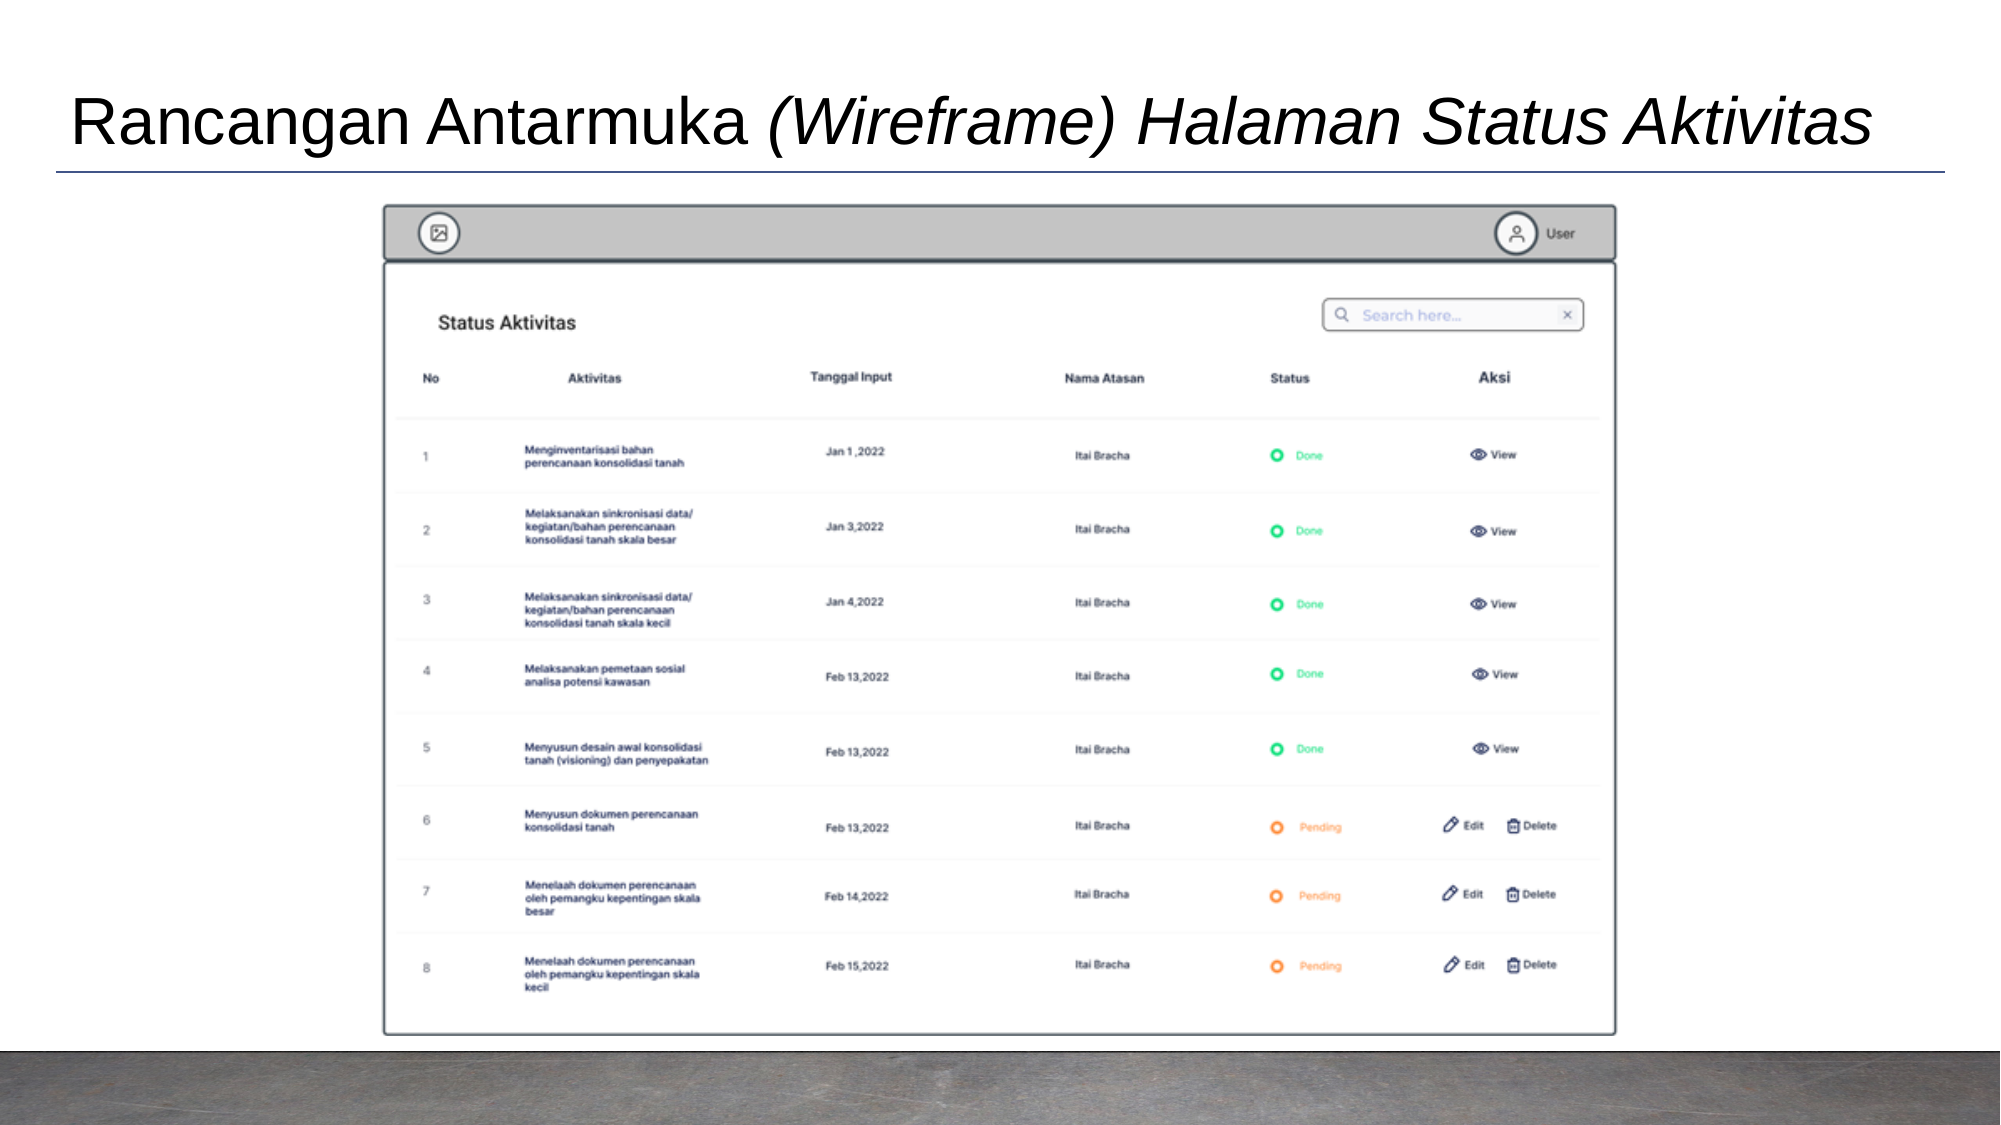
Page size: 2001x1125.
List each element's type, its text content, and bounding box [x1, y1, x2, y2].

title Rancangan Antarmuka (Wireframe) Halaman Status Aktivitas [55, 80, 1945, 172]
picture [294, 193, 1706, 1036]
picture [0, 1051, 2000, 1125]
